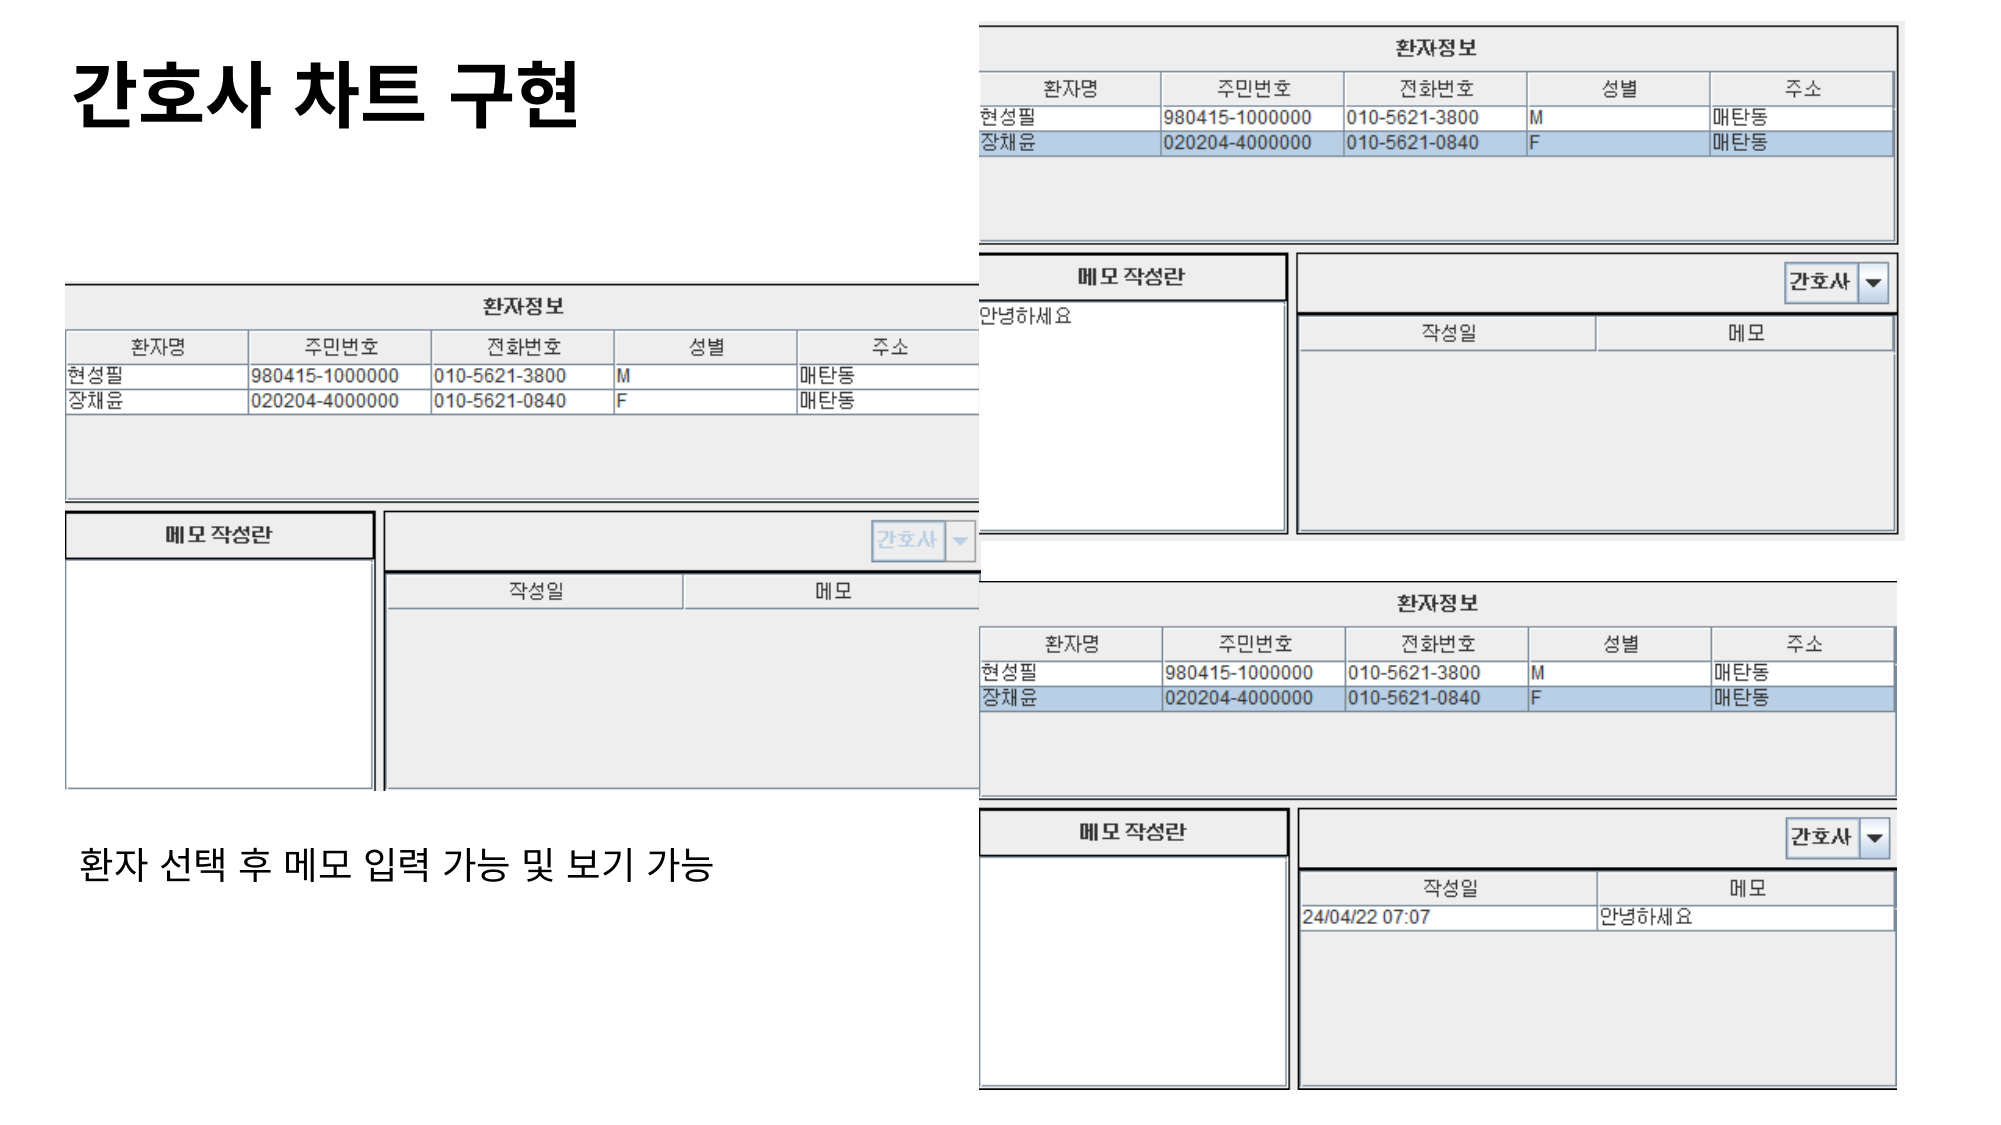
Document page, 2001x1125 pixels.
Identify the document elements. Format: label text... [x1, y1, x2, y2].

picture [65, 21, 1905, 1090]
text_box 환자 선택 후 메모 입력 가능 및 보기 가능 [64, 834, 979, 895]
text_box 간호사 차트 구현 [56, 41, 599, 145]
